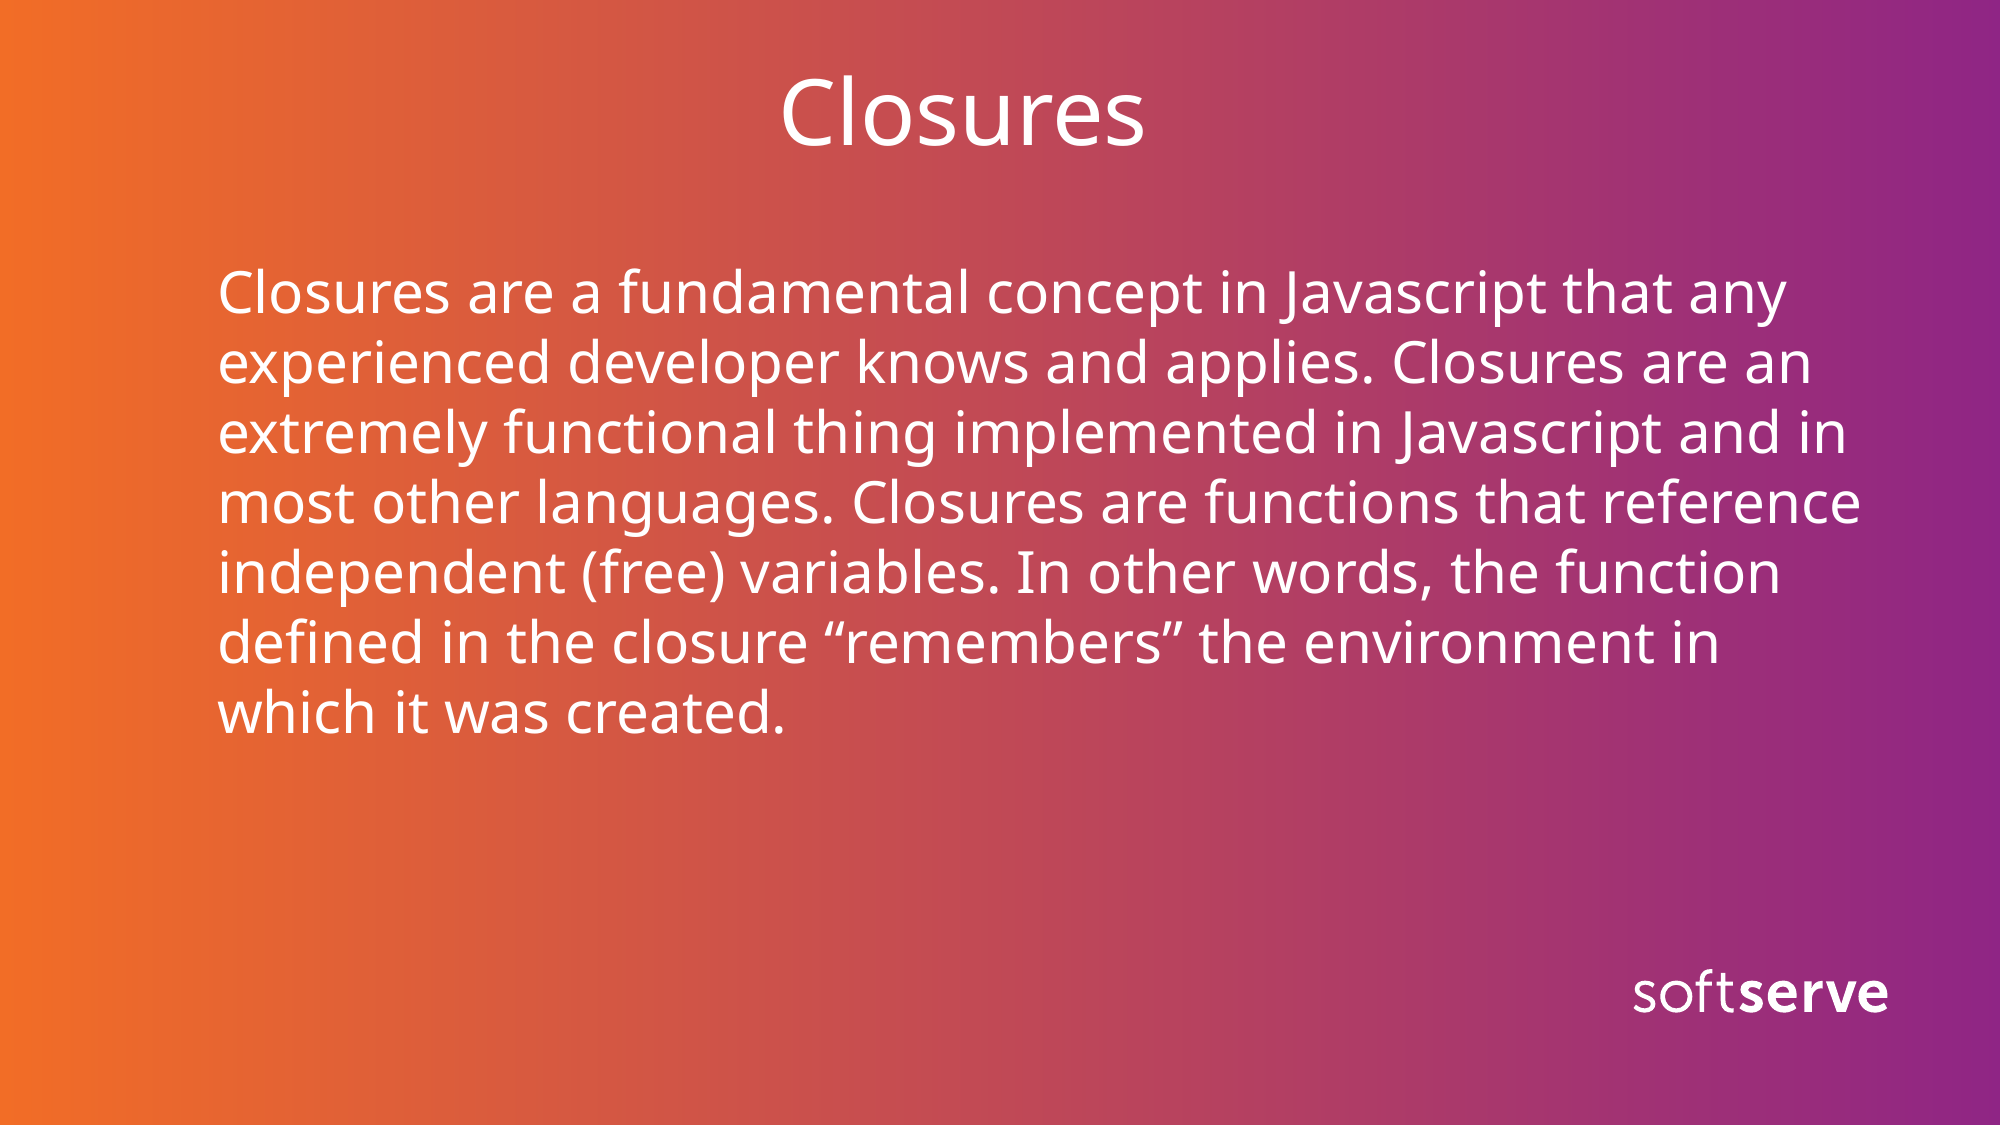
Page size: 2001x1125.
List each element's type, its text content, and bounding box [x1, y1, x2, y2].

text_box Closures are a fundamental concept in Javascript that any experienced developer knows and applies. Closures are an extremely functional thing implemented in Javascript and in most other languages. Closures are functions that reference independent (free) variables. In other words, the function defined in the closure “remembers” the environment in which it was created. [202, 247, 1886, 753]
title Closures [83, 58, 1859, 172]
